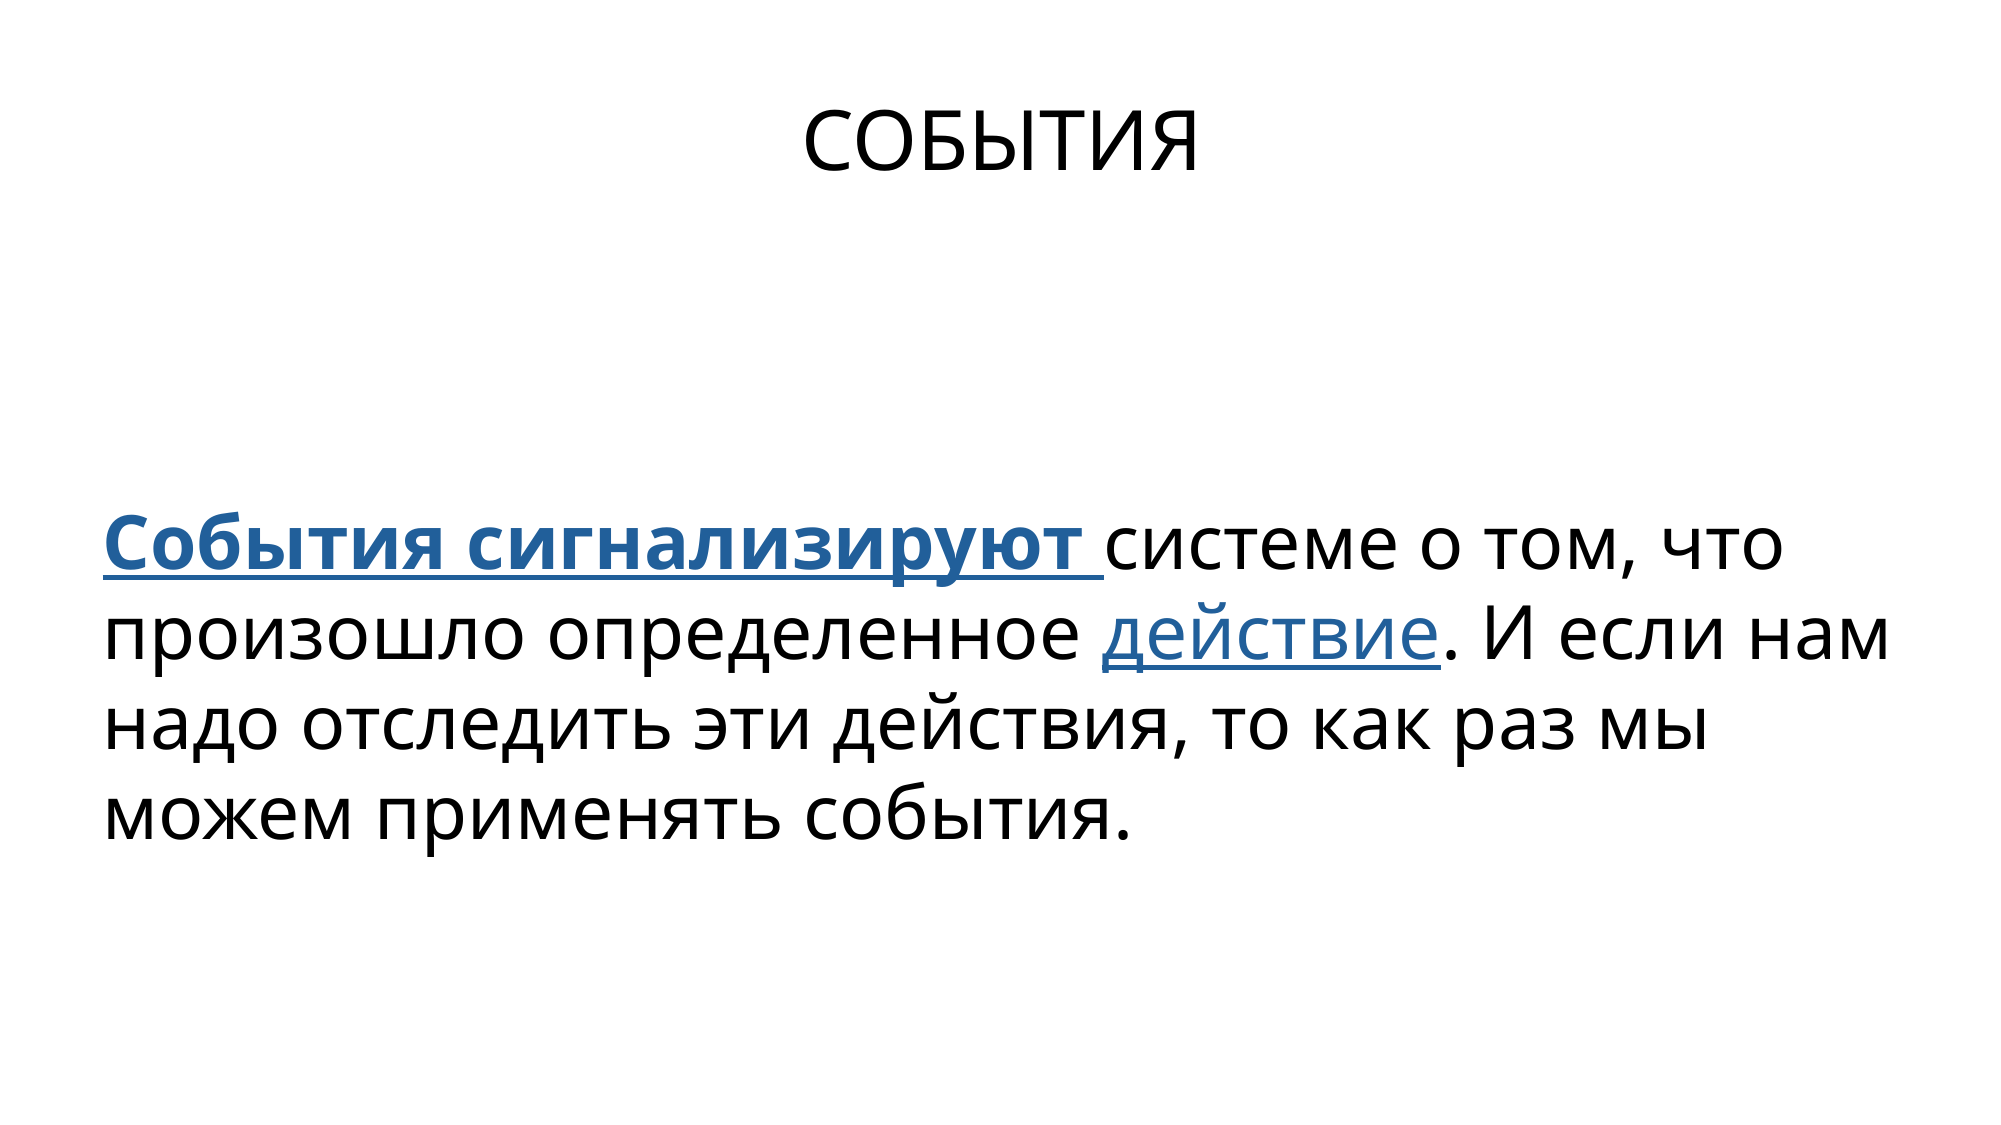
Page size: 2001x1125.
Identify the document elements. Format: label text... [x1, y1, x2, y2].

text_box СОБЫТИЯ [87, 80, 1917, 195]
text_box События сигнализируют системе о том, что произошло определенное действие. И если нам надо отследить эти действия, то как раз мы можем применять события. [87, 486, 1948, 862]
